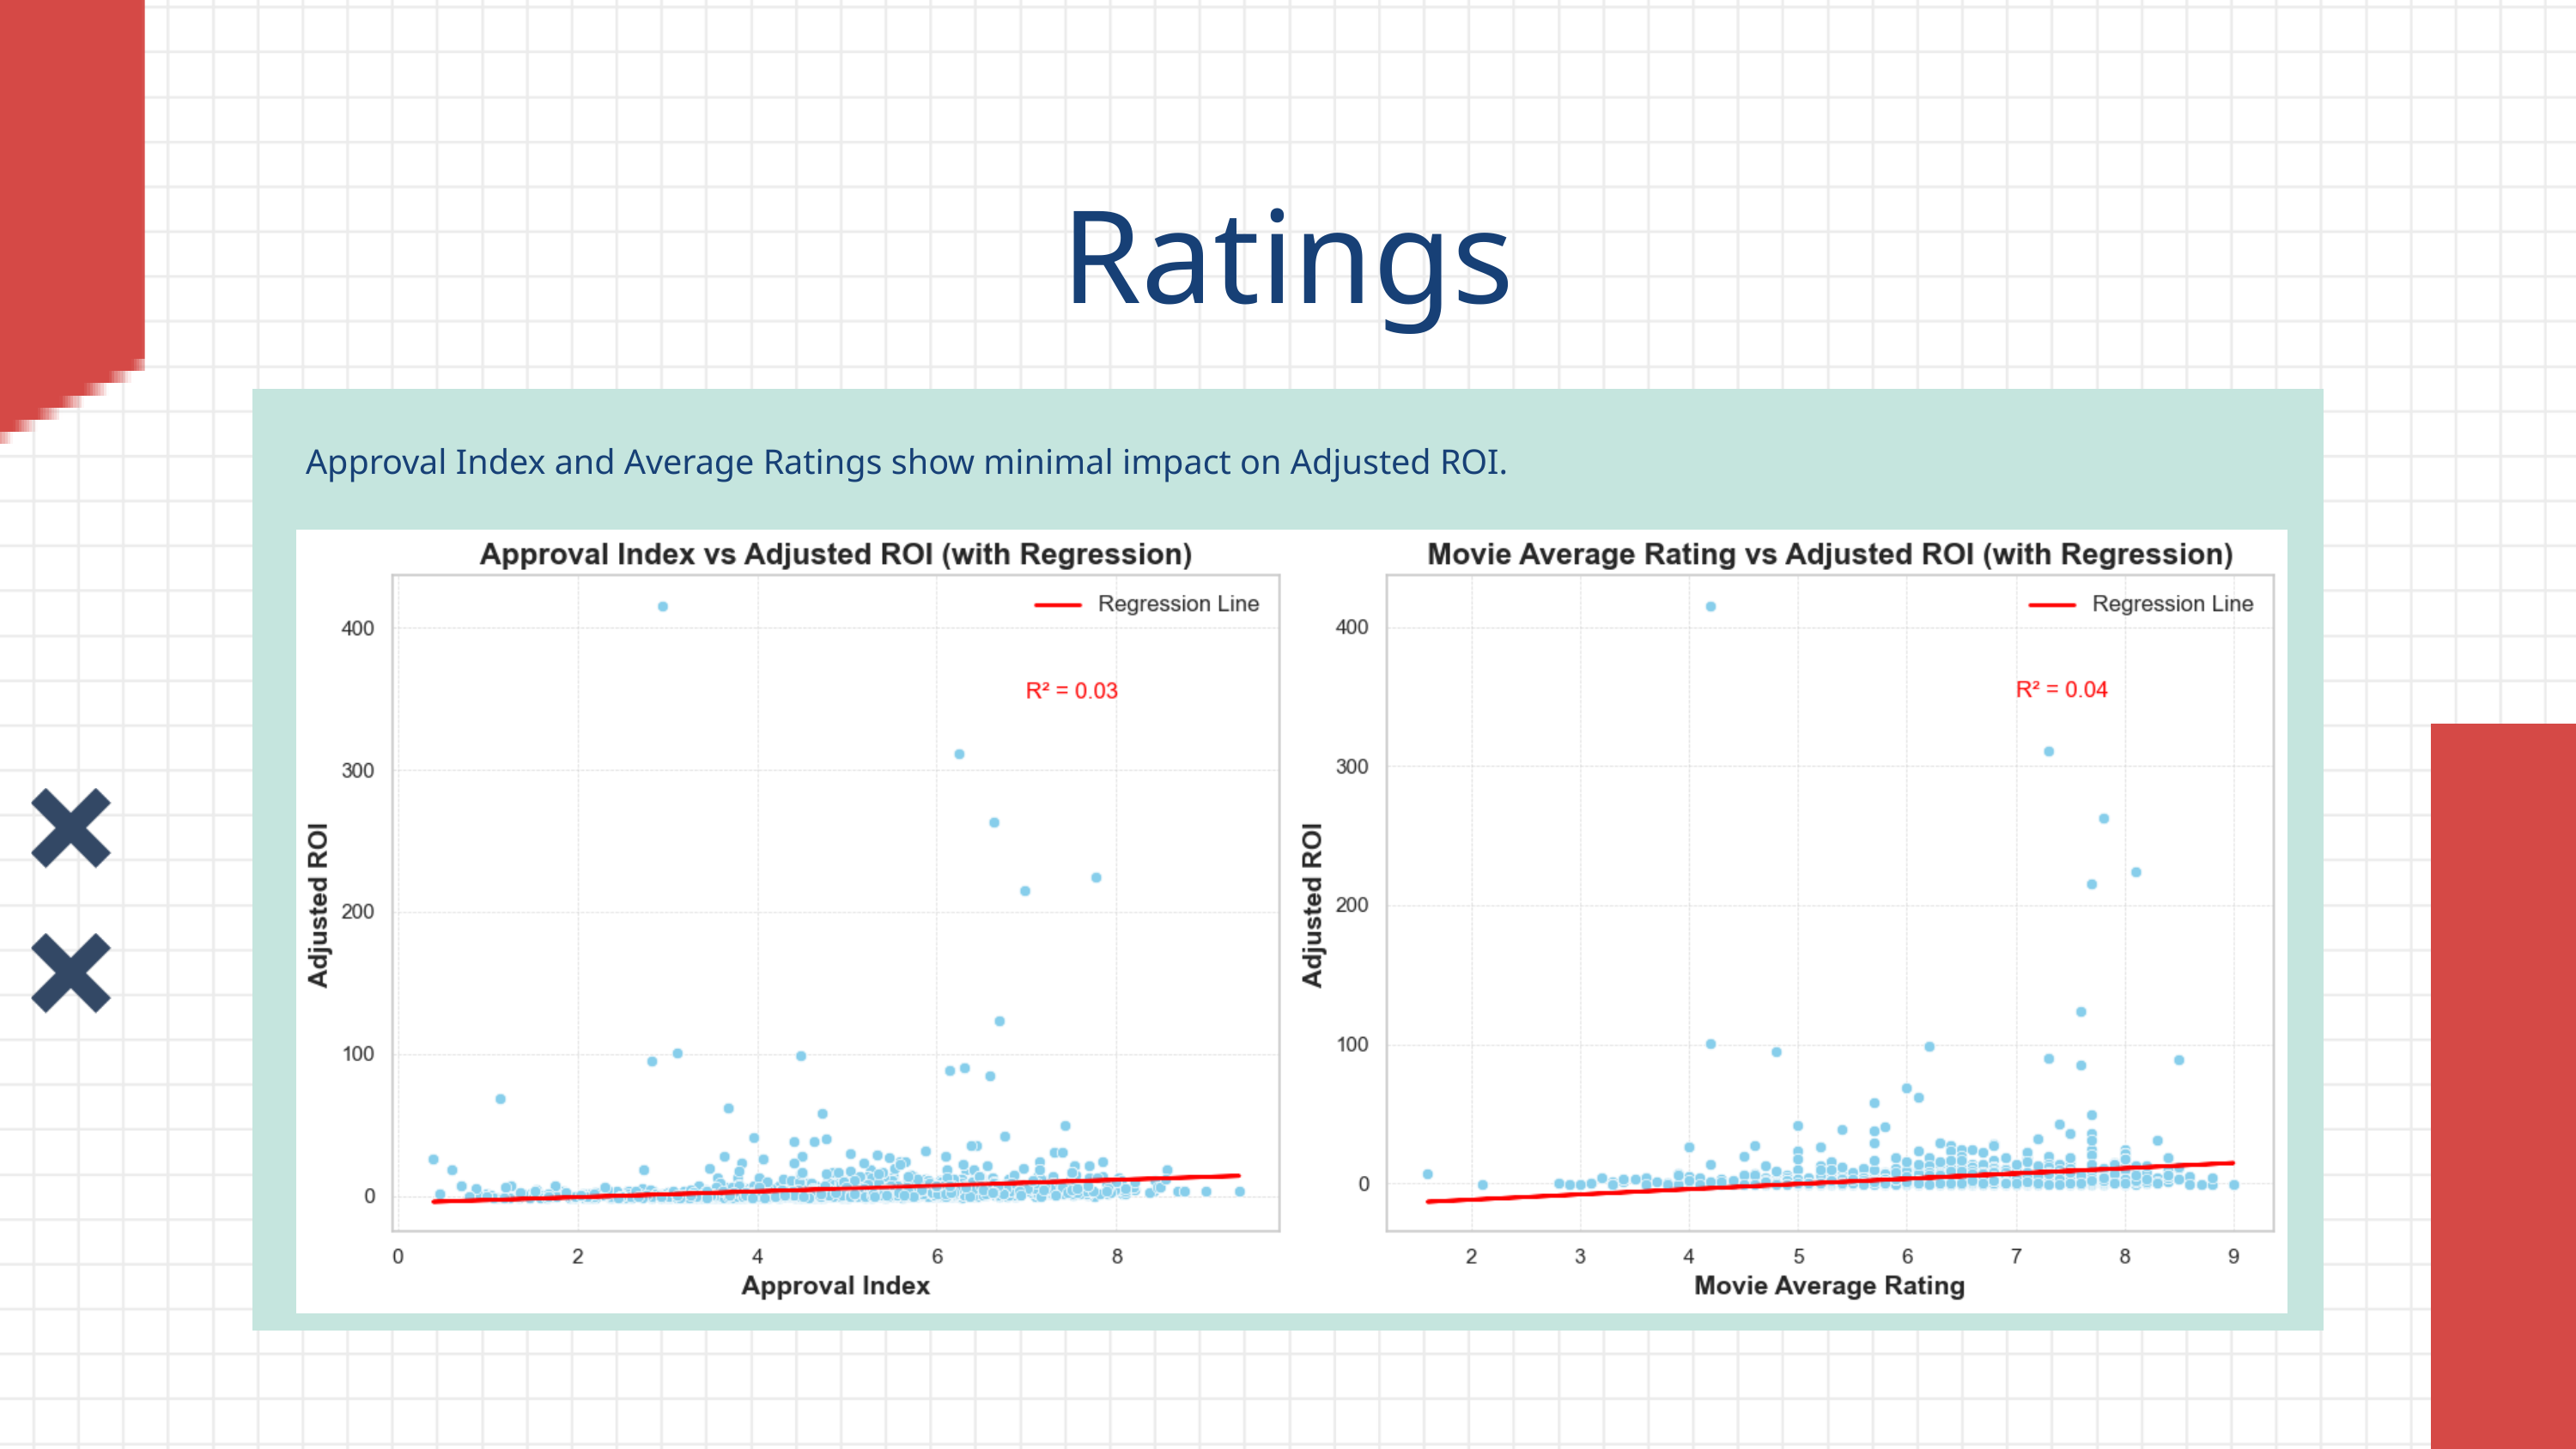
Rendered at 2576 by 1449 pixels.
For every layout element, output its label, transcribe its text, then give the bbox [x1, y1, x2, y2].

text_box Ratings [260, 143, 2316, 330]
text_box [252, 353, 2324, 1331]
text_box [0, 0, 145, 724]
picture [295, 530, 2288, 1314]
text_box [31, 788, 112, 870]
text_box [0, 0, 2576, 1449]
text_box [31, 933, 112, 1015]
text_box [2431, 724, 2576, 1449]
